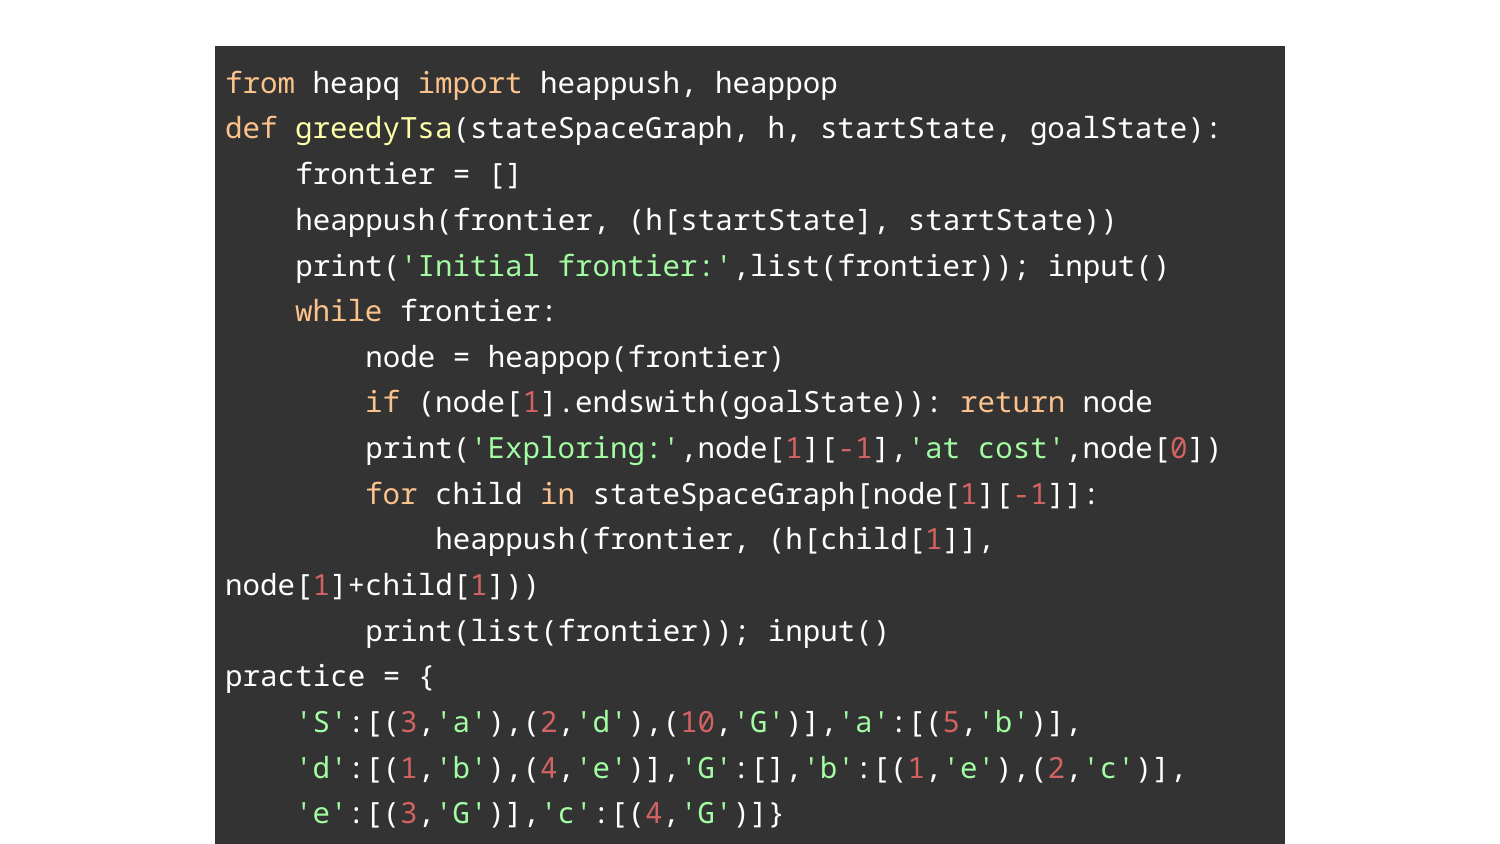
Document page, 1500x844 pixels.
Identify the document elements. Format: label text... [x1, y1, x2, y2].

table_header from heapq import heappush, heappop def greedyTsa(stateSpaceGraph, h, startState, goalState): frontier = [] heappush(frontier, (h[startState], startState)) print('Initial frontier:',list(frontier)); input() while frontier: node = heappop(frontier) if (node[1].endswith(goalState)): return node print('Exploring:',node[1][-1],'at cost',node[0]) for child in stateSpaceGraph[node[1][-1]]: heappush(frontier, (h[child[1]], node[1]+child[1])) print(list(frontier)); input() practice = { 'S':[(3,'a'),(2,'d'),(10,'G')],'a':[(5,'b')], 'd':[(1,'b'),(4,'e')],'G':[],'b':[(1,'e'),(2,'c')], 'e':[(3,'G')],'c':[(4,'G')]} practiceH = {'S':7,'a':9,'b':4,'c':2,'d':5,'e':3,'G':0} print('Solution path:',greedyTsa(practice, practiceH, 'S', 'G')) [215, 46, 1285, 844]
